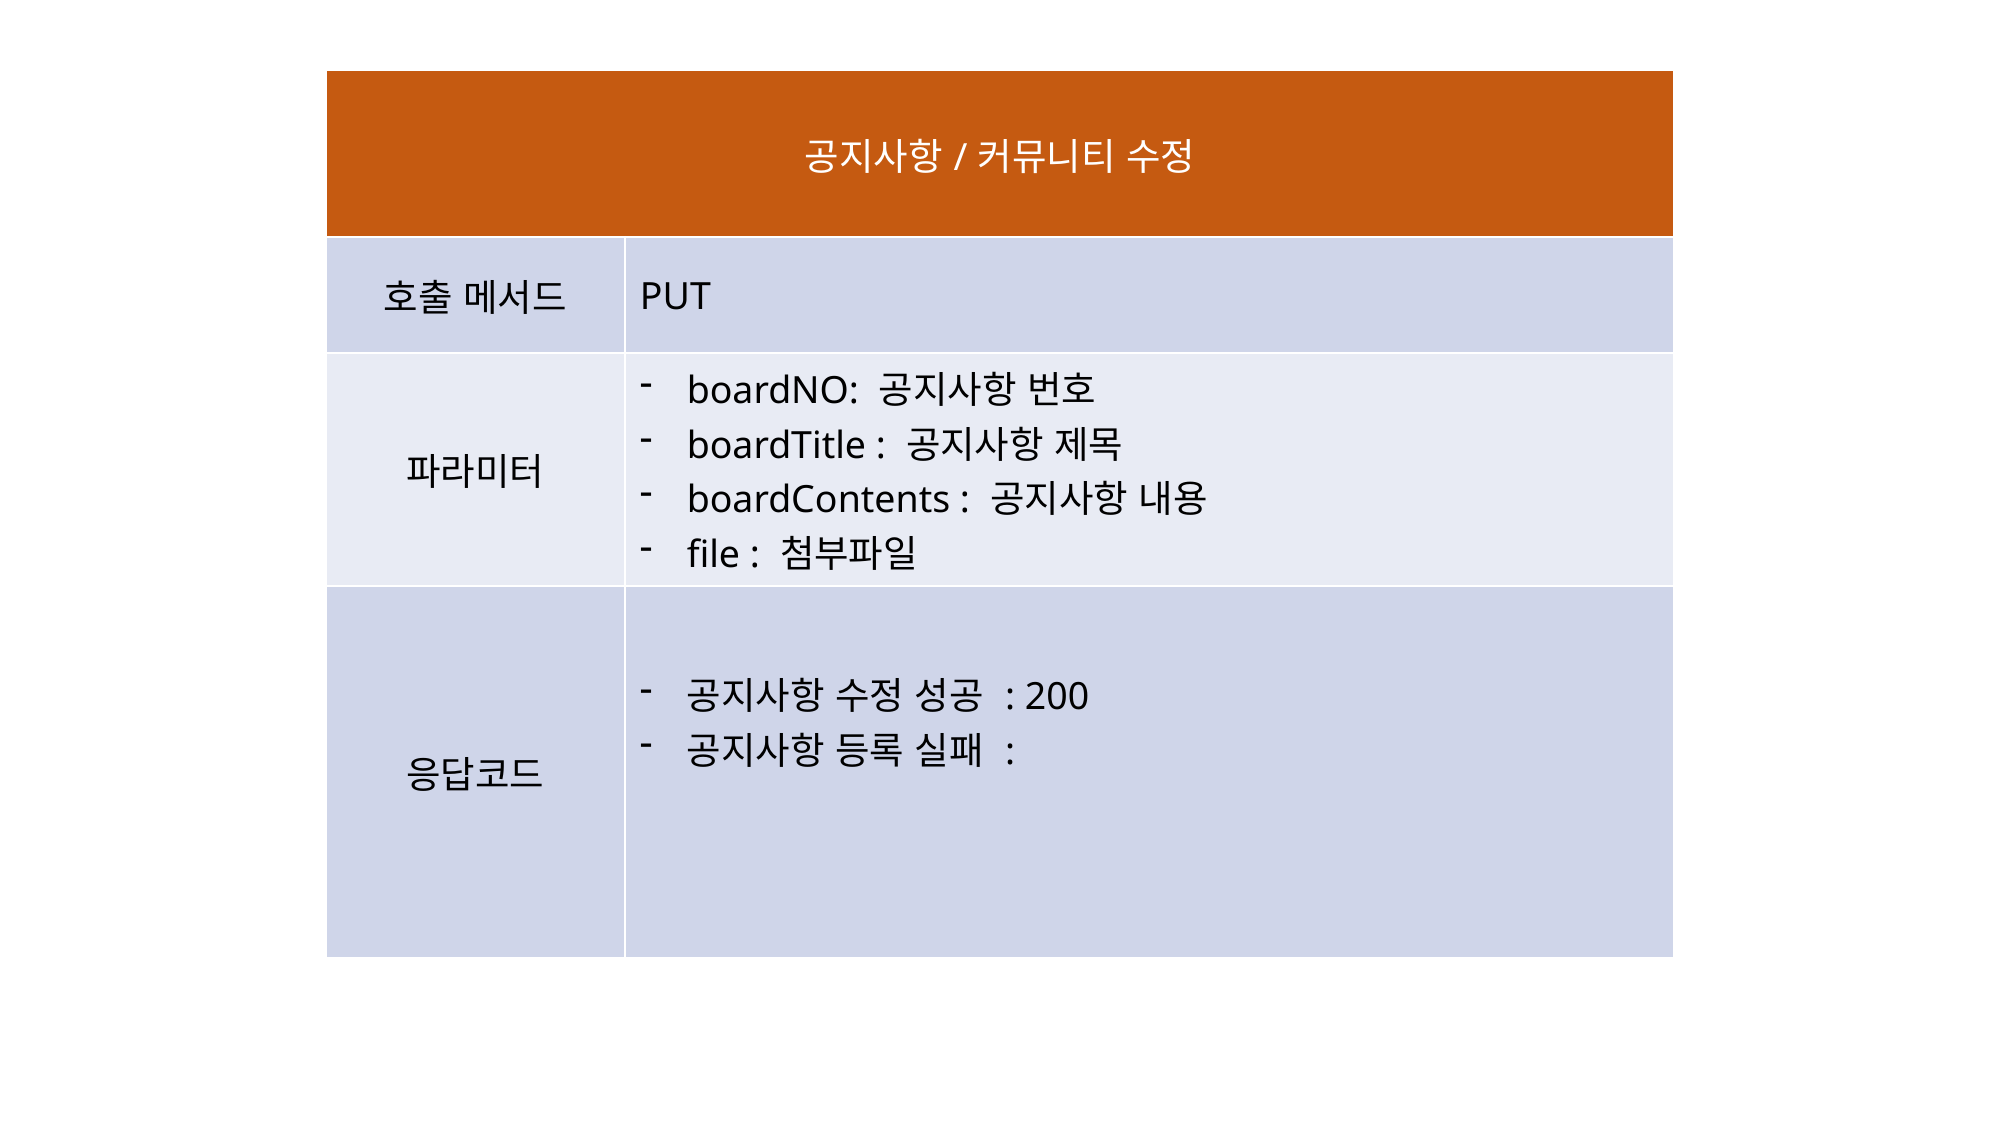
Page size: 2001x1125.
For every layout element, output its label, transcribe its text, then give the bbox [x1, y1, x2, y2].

table_header 공지사항/커뮤니티 수정 [327, 71, 1673, 236]
table_cell 공지사항 수정 성공 : 200 공지사항 등록 실패 : [626, 587, 1673, 957]
table_cell PUT [626, 238, 1673, 352]
table_cell boardNO: 공지사항 번호 boardTitle : 공지사항 제목 boardContents : 공지사항 내용 file : 첨부파일 [626, 354, 1673, 585]
table_cell 파라미터 [327, 354, 624, 585]
table_cell 호출 메서드 [327, 238, 624, 352]
table_cell 응답코드 [327, 587, 624, 957]
